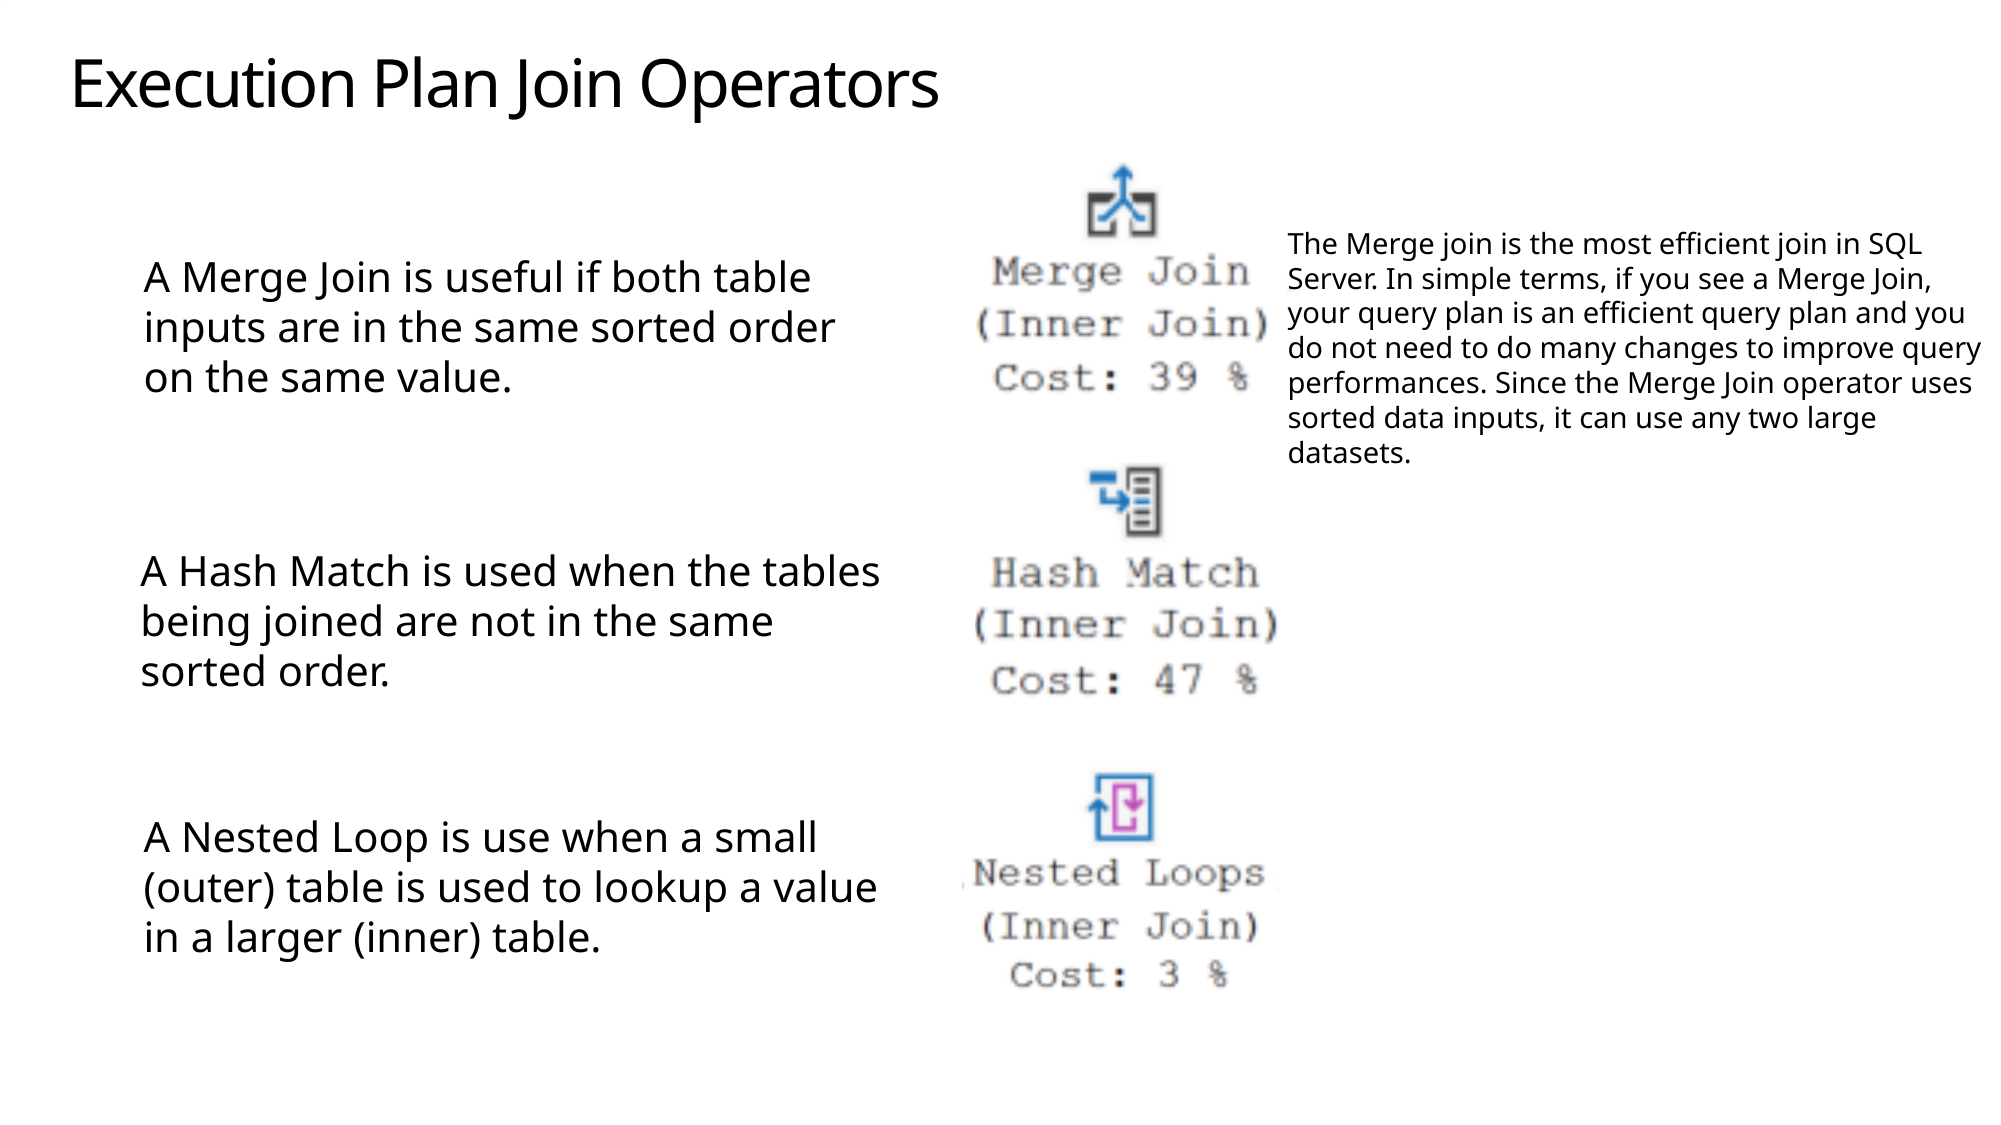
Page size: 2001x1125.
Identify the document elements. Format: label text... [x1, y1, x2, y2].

text_box A Hash Match is used when the tables being joined are not in the same sorted order. [125, 537, 897, 703]
picture [962, 762, 1280, 1044]
picture [974, 162, 1292, 455]
text_box The Merge join is the most efficient join in SQL Server. In simple terms, if you see a Merge Join, your query plan is an efficient query plan and you do not need to do many changes to improve query performances. Since the Merge Join operator uses sorted data inputs, it can use any two large datasets. [1287, 224, 2000, 470]
text_box A Merge Join is useful if both table inputs are in the same sorted order on the same value. [128, 243, 900, 409]
picture [974, 462, 1290, 728]
text_box Execution Plan Join Operators [46, 35, 1959, 184]
text_box A Nested Loop is use when a small (outer) table is used to lookup a value in a larger (inner) table. [128, 803, 900, 969]
